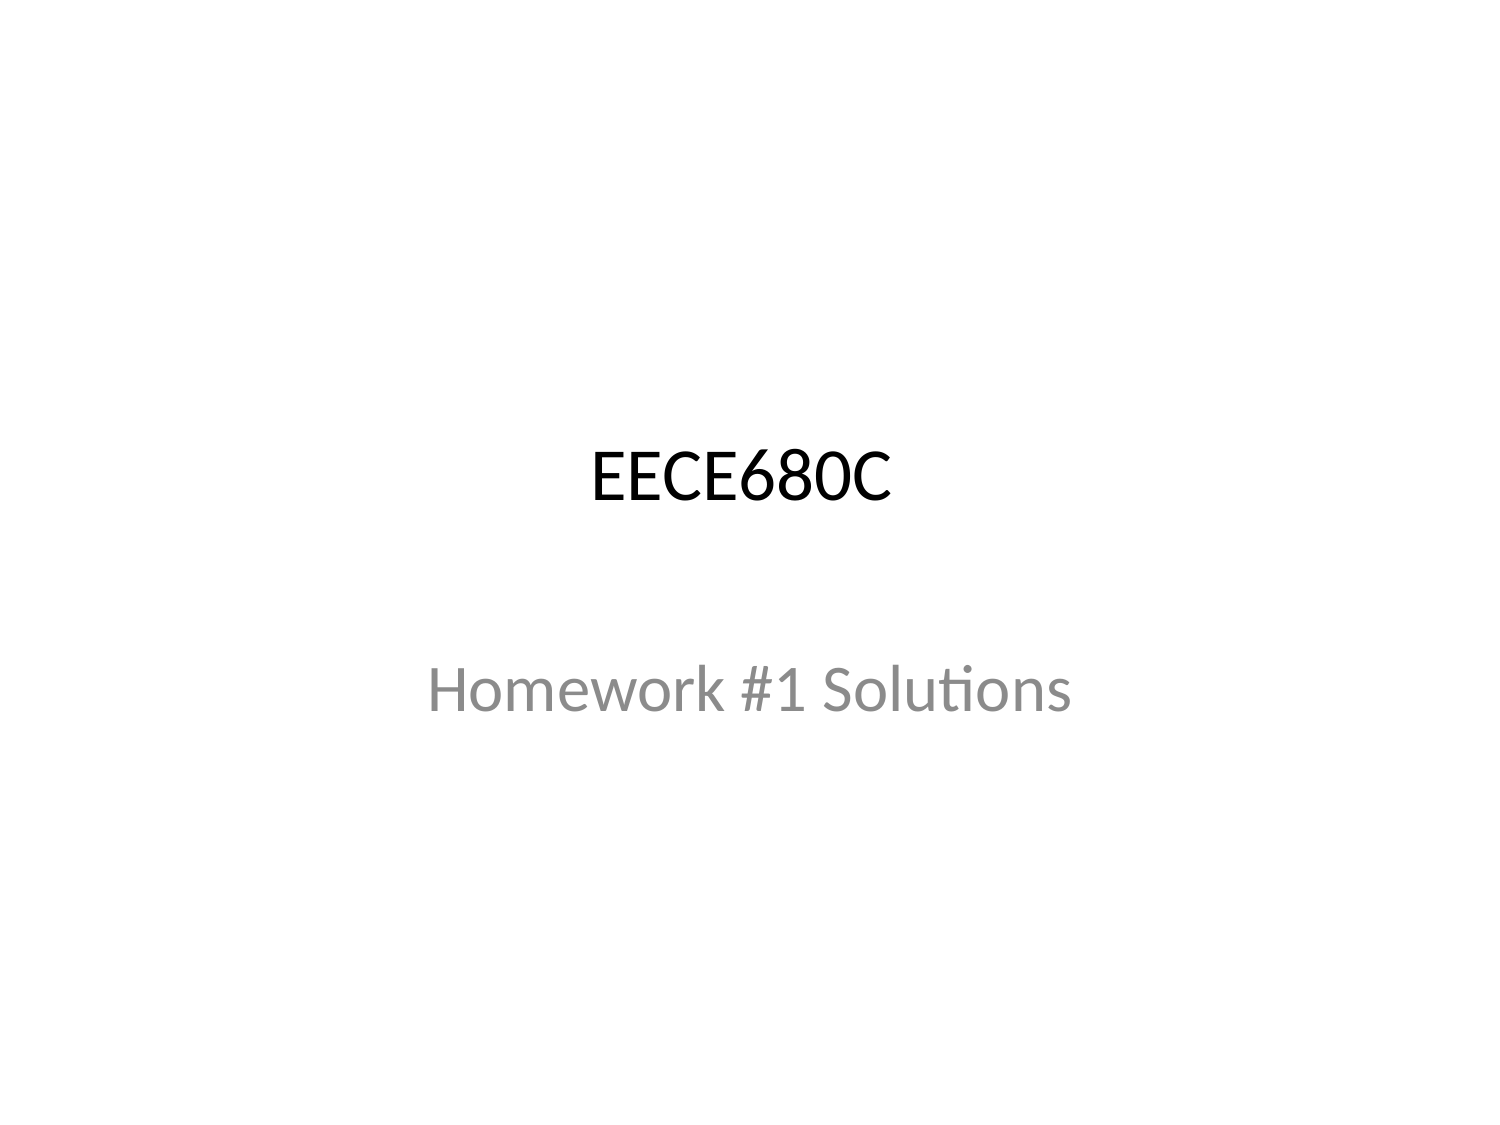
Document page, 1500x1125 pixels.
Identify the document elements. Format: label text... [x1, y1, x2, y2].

title EECE680C [112, 349, 1388, 591]
subtitle Homework #1 Solutions [225, 637, 1275, 925]
